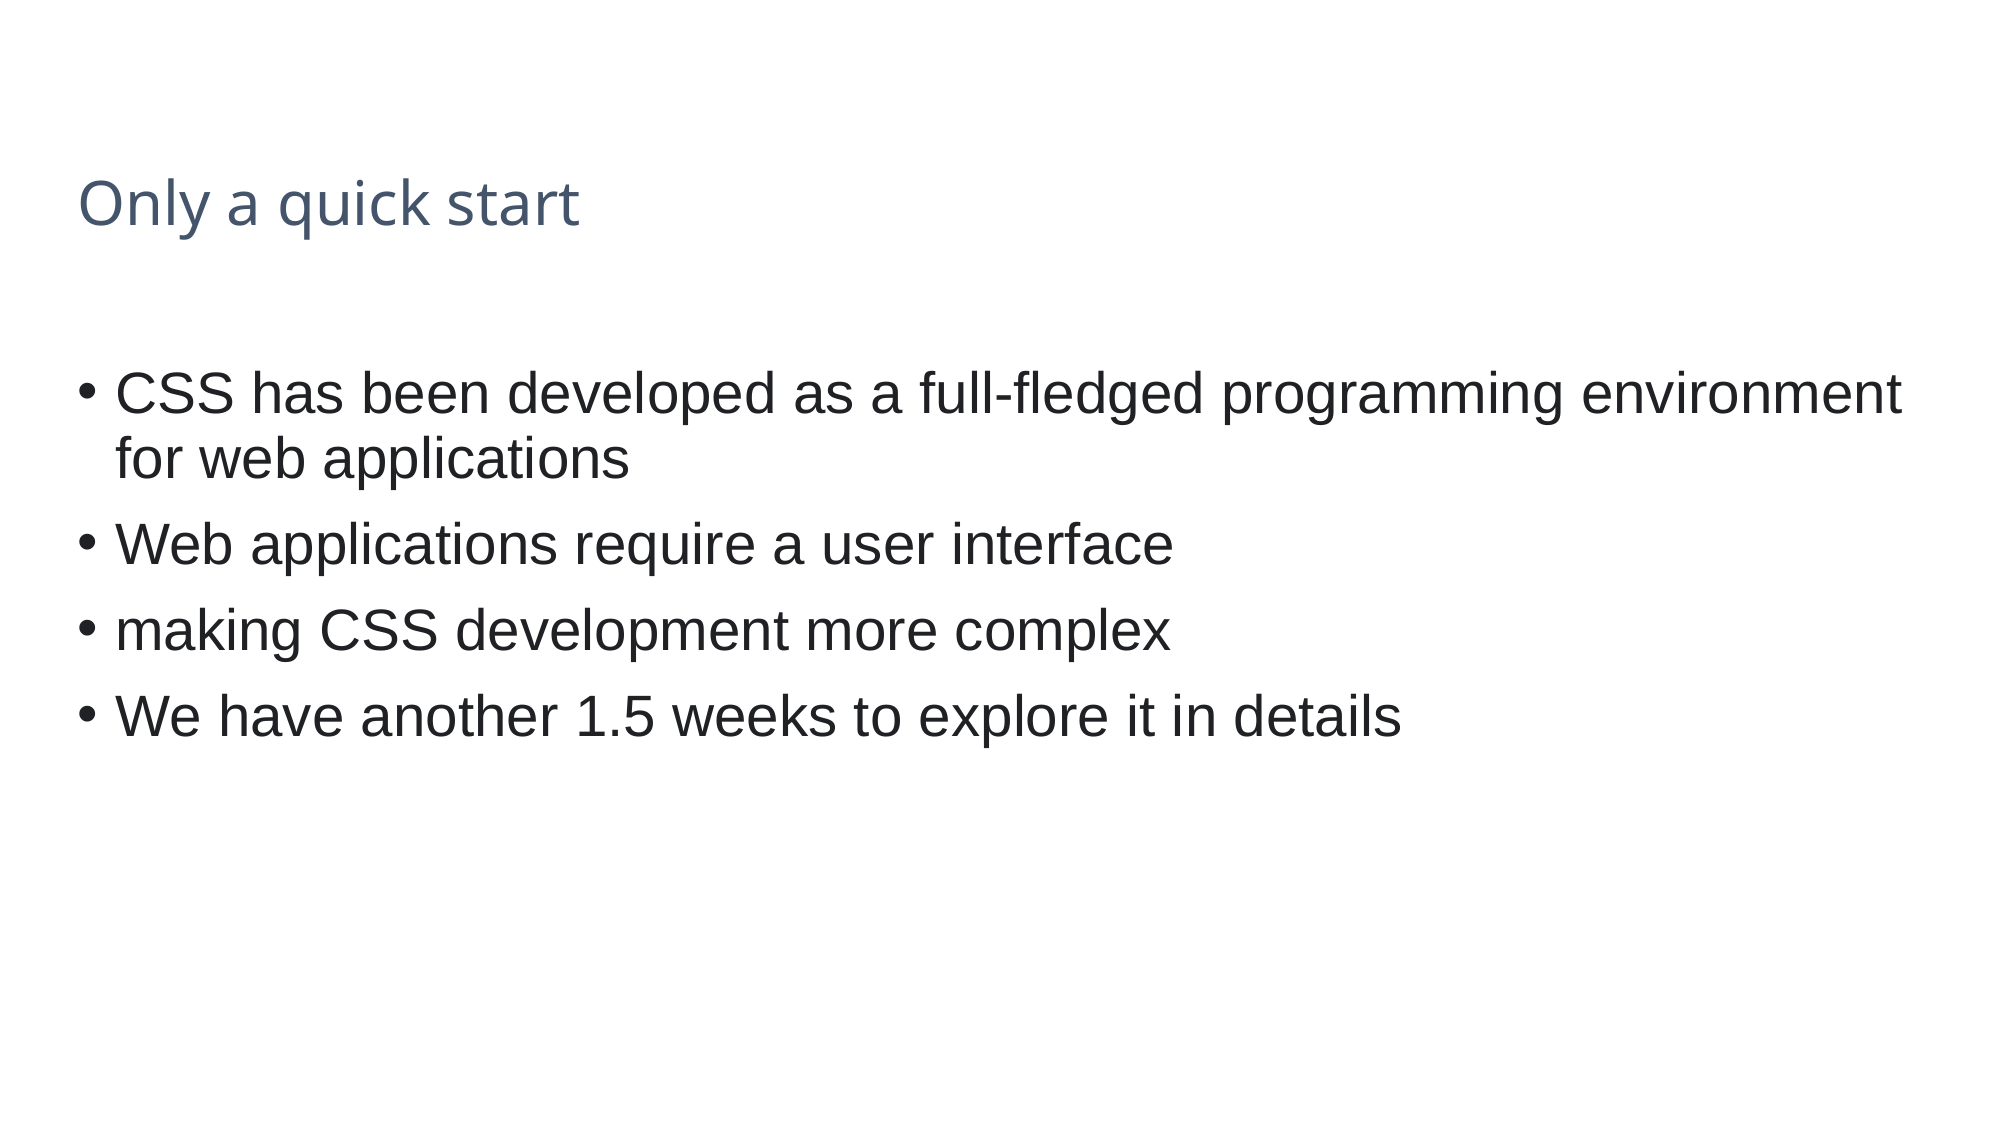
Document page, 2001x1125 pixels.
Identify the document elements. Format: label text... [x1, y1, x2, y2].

title Only a quick start [62, 164, 1788, 247]
list CSS has been developed as a full-fledged programming environment for web applications Web applications require a user interface making CSS development more complex We have another 1.5 weeks to explore it in details [62, 352, 1938, 961]
